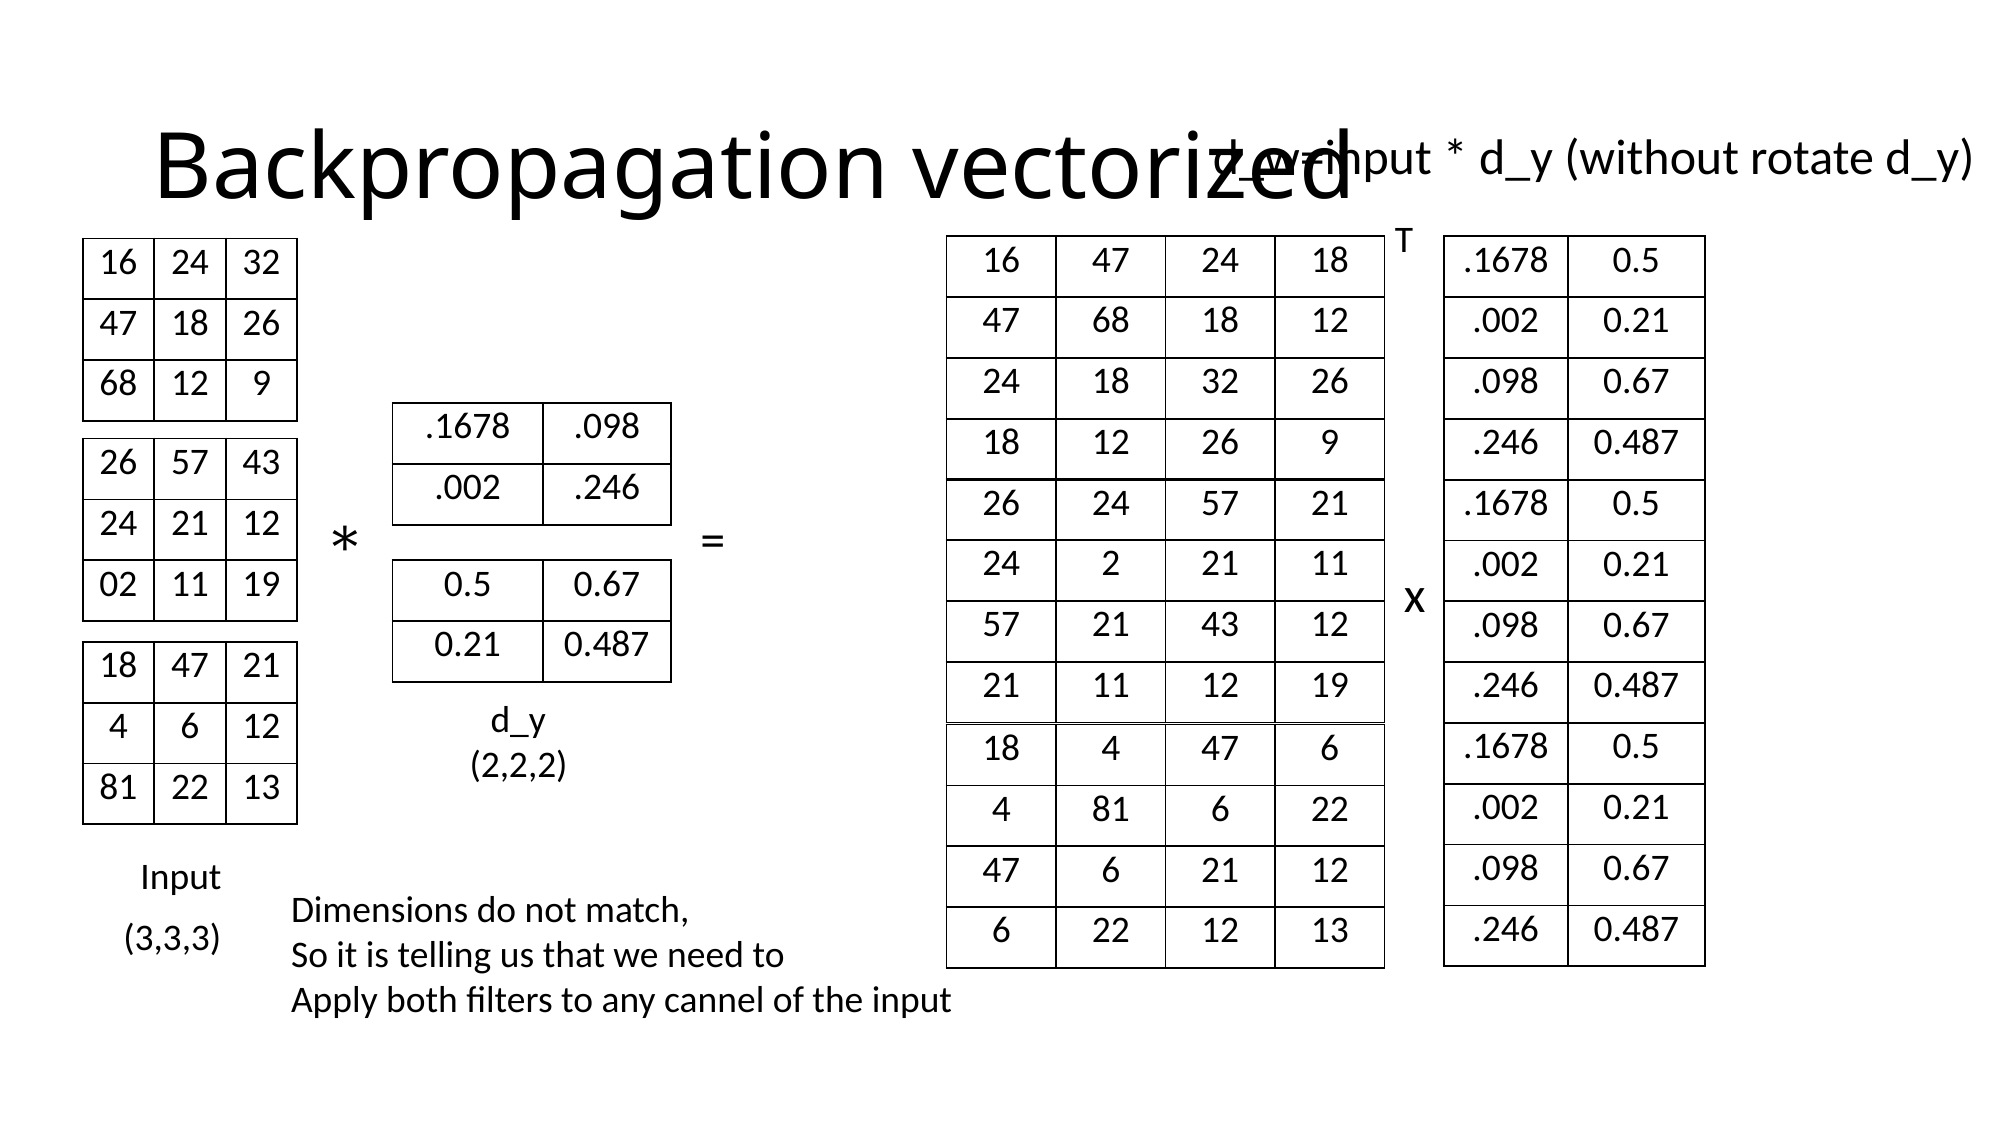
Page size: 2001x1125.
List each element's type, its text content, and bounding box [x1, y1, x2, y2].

table_header 21 [1276, 480, 1384, 539]
table_cell 18 [1057, 359, 1165, 418]
table_cell 81 [84, 764, 153, 823]
table_header 21 [227, 643, 296, 702]
table_header 47 [155, 643, 225, 702]
table_cell 21 [1057, 602, 1165, 661]
table_cell 12 [1276, 602, 1384, 661]
table_cell 26 [1276, 359, 1384, 418]
table_header 0.67 [544, 561, 670, 620]
table_cell 0.67 [1569, 845, 1704, 905]
table_cell 47 [84, 300, 153, 359]
table_cell 12 [1276, 298, 1384, 357]
table_header 16 [84, 239, 153, 298]
table_cell .002 [393, 465, 542, 524]
table_cell 21 [155, 500, 225, 559]
table_cell 32 [1166, 359, 1274, 418]
table_header 4 [1057, 725, 1165, 785]
table_cell 0.67 [1569, 602, 1704, 661]
table_cell 6 [1057, 847, 1165, 906]
table_cell 4 [947, 786, 1055, 845]
table_cell 12 [1166, 663, 1274, 722]
table_cell 21 [947, 663, 1055, 722]
table_cell 43 [1166, 602, 1274, 661]
text_box x [1403, 562, 1440, 624]
table_cell .246 [1445, 906, 1567, 965]
table_header 24 [155, 239, 225, 298]
table_cell 6 [1166, 786, 1274, 845]
table_cell .246 [1445, 420, 1567, 479]
table_cell 11 [1276, 541, 1384, 600]
table_cell 21 [1166, 847, 1274, 906]
table_header 18 [84, 643, 153, 702]
table_cell 0.21 [1569, 785, 1704, 844]
table_cell 18 [155, 300, 225, 359]
table_cell 0.487 [1569, 420, 1704, 479]
table_header 18 [1276, 237, 1384, 296]
table_header 47 [1166, 725, 1274, 785]
text_box T [1379, 208, 1428, 268]
table_cell 02 [84, 561, 153, 620]
table_header 47 [1057, 237, 1165, 296]
table_cell 0.487 [1569, 663, 1704, 722]
table_header 18 [947, 725, 1055, 785]
table_cell 0.487 [1569, 906, 1704, 965]
table_cell 12 [1166, 908, 1274, 967]
table_header 43 [227, 439, 296, 499]
table_cell 68 [84, 361, 153, 420]
table_cell 4 [84, 704, 153, 763]
text_box = [700, 507, 744, 568]
text_box Dimensions do not match, So it is telling us that we need to Apply both filters to any cannel of the input [276, 878, 968, 1028]
table_cell 47 [947, 847, 1055, 906]
table_cell 12 [227, 500, 296, 559]
table_cell 12 [155, 361, 225, 420]
table_cell 68 [1057, 298, 1165, 357]
table_cell 12 [1276, 847, 1384, 906]
table_cell 24 [84, 500, 153, 559]
table_cell .002 [1445, 298, 1567, 357]
table_cell .098 [1445, 845, 1567, 905]
table_cell 9 [227, 361, 296, 420]
table_cell 9 [1276, 420, 1384, 478]
table_cell 0.67 [1569, 359, 1704, 418]
table_cell 6 [155, 704, 225, 763]
table_header 26 [947, 480, 1055, 539]
table_cell .002 [1445, 541, 1567, 600]
table_header .1678 [1445, 237, 1567, 296]
table_cell 22 [1276, 786, 1384, 845]
table_header 0.5 [1569, 237, 1704, 296]
table_cell 12 [227, 704, 296, 763]
table_header 24 [1057, 480, 1165, 539]
table_cell 22 [1057, 908, 1165, 967]
table_cell 0.21 [393, 622, 542, 681]
text_box Input [125, 844, 237, 905]
table_cell 24 [947, 359, 1055, 418]
table_cell 2 [1057, 541, 1165, 600]
table_cell .098 [1445, 359, 1567, 418]
text_box (3,3,3) [108, 905, 237, 966]
table_cell .002 [1445, 785, 1567, 844]
table_header 0.5 [393, 561, 542, 620]
table_cell .1678 [1445, 724, 1567, 783]
table_header 6 [1276, 725, 1384, 785]
table_cell 21 [1166, 541, 1274, 600]
table_cell 26 [1166, 420, 1274, 478]
table_header 24 [1166, 237, 1274, 296]
table_cell 57 [947, 602, 1055, 661]
table_cell 19 [1276, 663, 1384, 722]
table_header 57 [1166, 480, 1274, 539]
table_cell 0.5 [1569, 724, 1704, 783]
table_header .098 [544, 404, 670, 463]
table_cell 11 [155, 561, 225, 620]
title Backpropagation vectorized [137, 59, 1863, 278]
table_cell 22 [155, 764, 225, 823]
table_cell 0.21 [1569, 541, 1704, 600]
text_box d_w=input * d_y (without rotate d_y) [1198, 116, 1990, 192]
table_cell 81 [1057, 786, 1165, 845]
table_header 57 [155, 439, 225, 499]
table_cell .246 [1445, 663, 1567, 722]
table_cell 19 [227, 561, 296, 620]
table_cell .098 [1445, 602, 1567, 661]
table_cell 26 [227, 300, 296, 359]
table_cell 47 [947, 298, 1055, 357]
table_cell 18 [947, 420, 1055, 478]
table_cell 11 [1057, 663, 1165, 722]
table_cell 18 [1166, 298, 1274, 357]
table_cell 0.5 [1569, 481, 1704, 540]
table_cell 0.21 [1569, 298, 1704, 357]
table_cell 0.487 [544, 622, 670, 681]
table_header 32 [227, 239, 296, 298]
table_header .1678 [393, 404, 542, 463]
table_cell .246 [544, 465, 670, 524]
table_cell 6 [947, 908, 1055, 967]
text_box d_y [475, 687, 562, 732]
table_cell 13 [227, 764, 296, 823]
table_cell 24 [947, 541, 1055, 600]
table_cell .1678 [1445, 481, 1567, 540]
text_box (2,2,2) [454, 732, 583, 793]
table_header 16 [947, 237, 1055, 296]
table_header 26 [84, 439, 153, 499]
table_cell 12 [1057, 420, 1165, 478]
table_cell 13 [1276, 908, 1384, 967]
